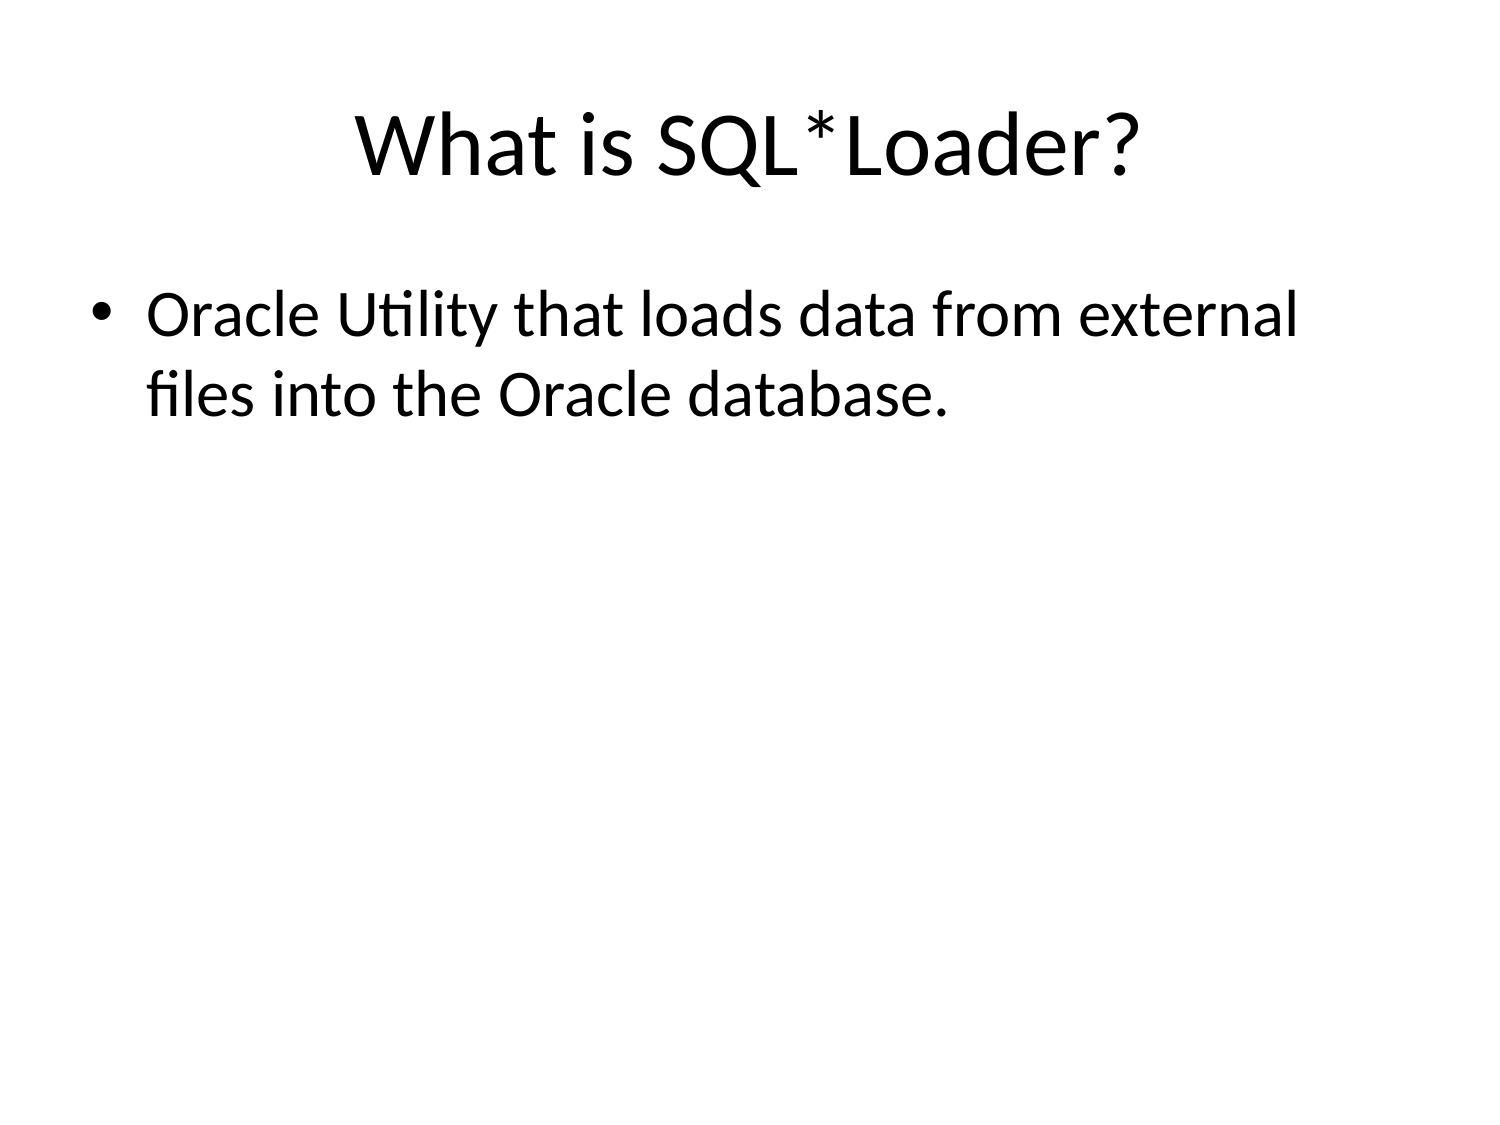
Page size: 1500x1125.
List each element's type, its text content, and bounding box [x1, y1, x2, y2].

title What is SQL*Loader? [75, 45, 1425, 233]
list Oracle Utility that loads data from external files into the Oracle database. [75, 262, 1425, 1005]
